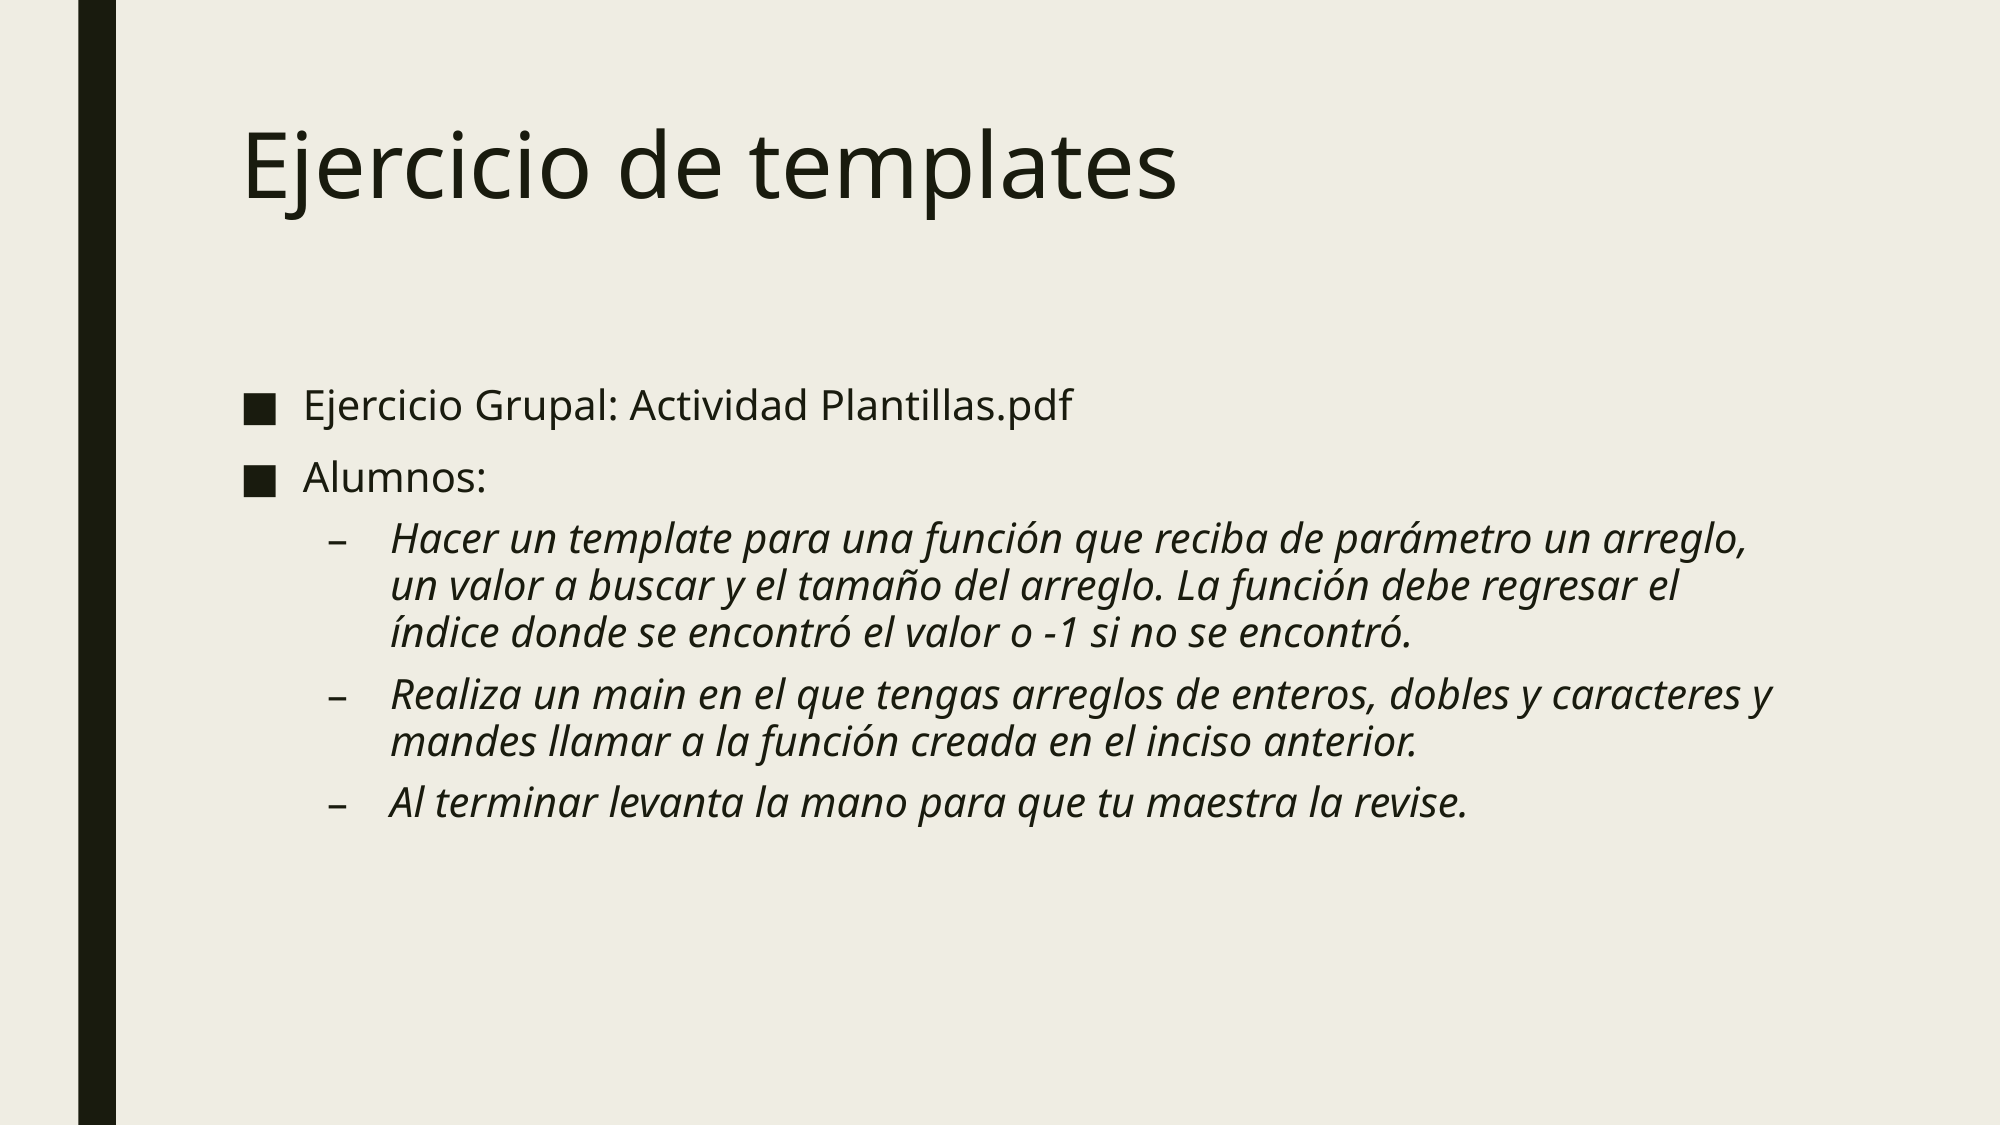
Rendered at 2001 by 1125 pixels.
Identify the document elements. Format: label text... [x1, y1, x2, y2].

title Ejercicio de templates [225, 112, 1800, 357]
list Ejercicio Grupal: Actividad Plantillas.pdf Alumnos: Hacer un template para una función que reciba de parámetro un arreglo, un valor a buscar y el tamaño del arreglo. La función debe regresar el índice donde se encontró el valor o -1 si no se encontró. Realiza un main en el que tengas arreglos de enteros, dobles y caracteres y mandes llamar a la función creada en el inciso anterior. Al terminar levanta la mano para que tu maestra la revise. [225, 375, 1800, 963]
